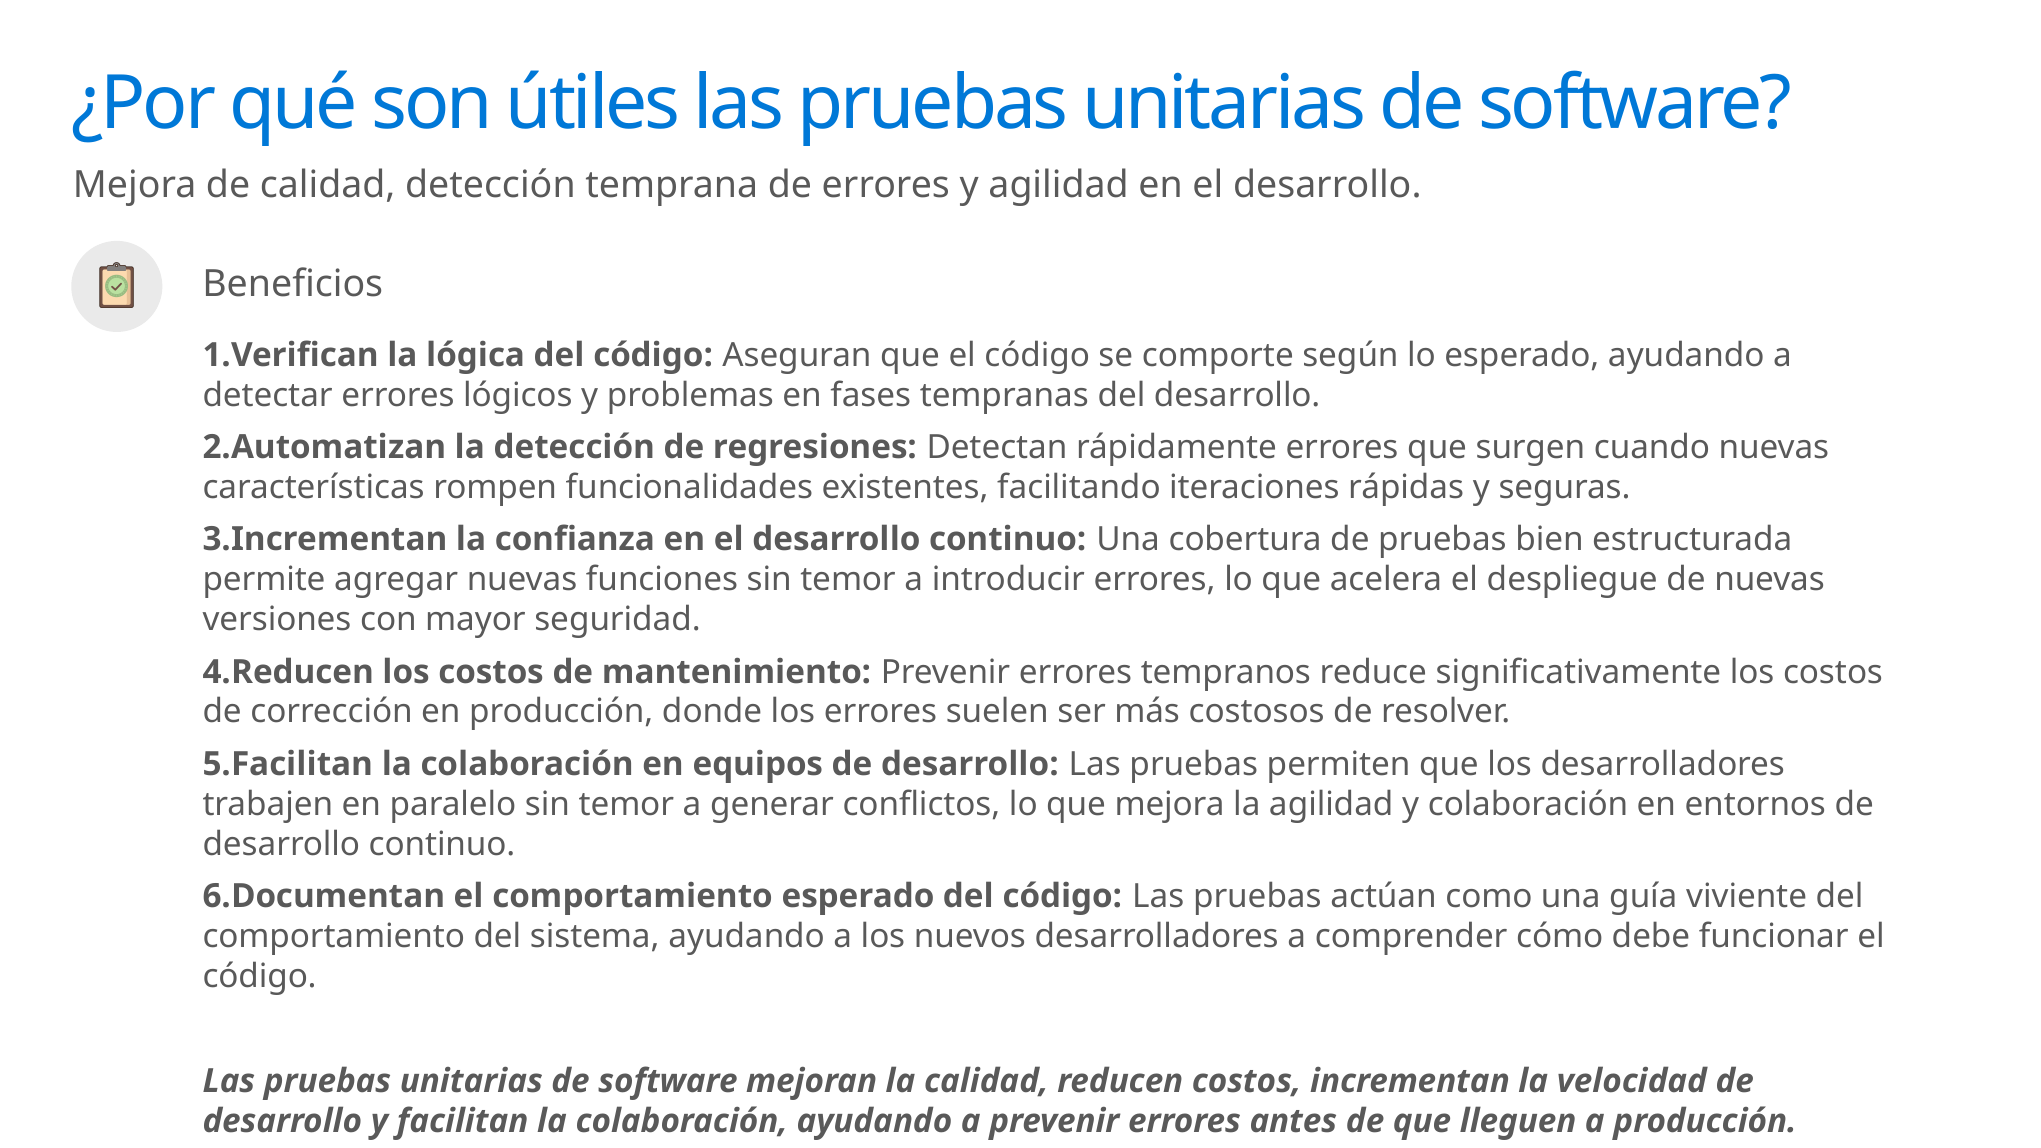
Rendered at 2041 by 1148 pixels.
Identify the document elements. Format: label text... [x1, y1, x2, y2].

text_box Verifican la lógica del código: Aseguran que el código se comporte según lo esperado, ayudando a detectar errores lógicos y problemas en fases tempranas del desarrollo. Automatizan la detección de regresiones: Detectan rápidamente errores que surgen cuando nuevas características rompen funcionalidades existentes, facilitando iteraciones rápidas y seguras. Incrementan la confianza en el desarrollo continuo: Una cobertura de pruebas bien estructurada permite agregar nuevas funciones sin temor a introducir errores, lo que acelera el despliegue de nuevas versiones con mayor seguridad. Reducen los costos de mantenimiento: Prevenir errores tempranos reduce significativamente los costos de corrección en producción, donde los errores suelen ser más costosos de resolver. Facilitan la colaboración en equipos de desarrollo: Las pruebas permiten que los desarrolladores trabajen en paralelo sin temor a generar conflictos, lo que mejora la agilidad y colaboración en entornos de desarrollo continuo. Documentan el comportamiento esperado del código: Las pruebas actúan como una guía viviente del comportamiento del sistema, ayudando a los nuevos desarrolladores a comprender cómo debe funcionar el código. Las pruebas unitarias de software mejoran la calidad, reducen costos, incrementan la velocidad de desarrollo y facilitan la colaboración, ayudando a prevenir errores antes de que lleguen a producción. [172, 308, 1944, 1148]
title ¿Por qué son útiles las pruebas unitarias de software? [71, 37, 1969, 161]
list Mejora de calidad, detección temprana de errores y agilidad en el desarrollo. [72, 159, 1639, 249]
text_box Beneficios [172, 243, 1221, 308]
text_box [71, 240, 163, 333]
